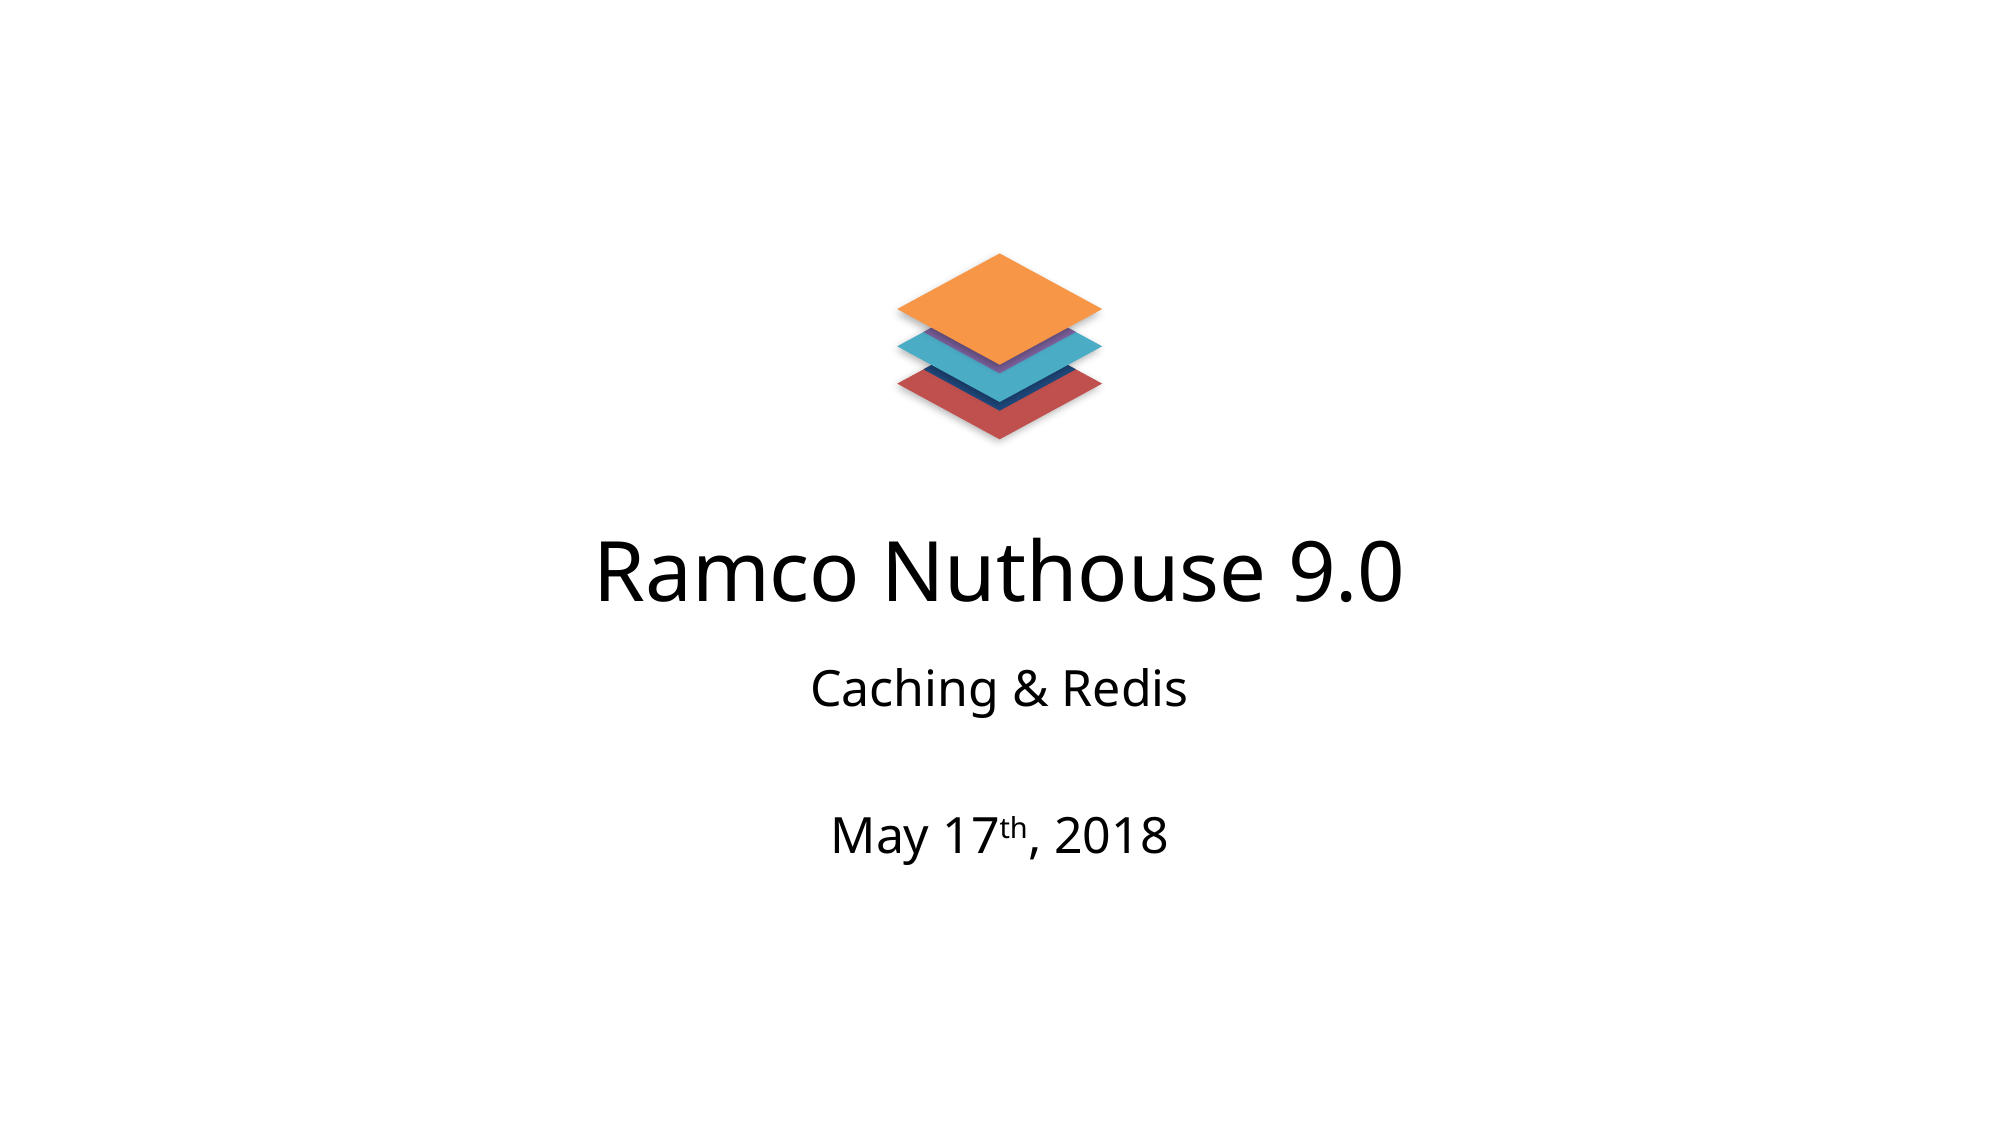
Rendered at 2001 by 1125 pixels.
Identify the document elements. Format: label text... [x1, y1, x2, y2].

text_box [895, 369, 1105, 442]
text_box May 17th, 2018 [728, 795, 1272, 871]
text_box Ramco Nuthouse 9.0 [236, 510, 1763, 626]
text_box [895, 251, 1105, 367]
text_box [895, 332, 1105, 404]
text_box Caching & Redis [287, 649, 1712, 724]
